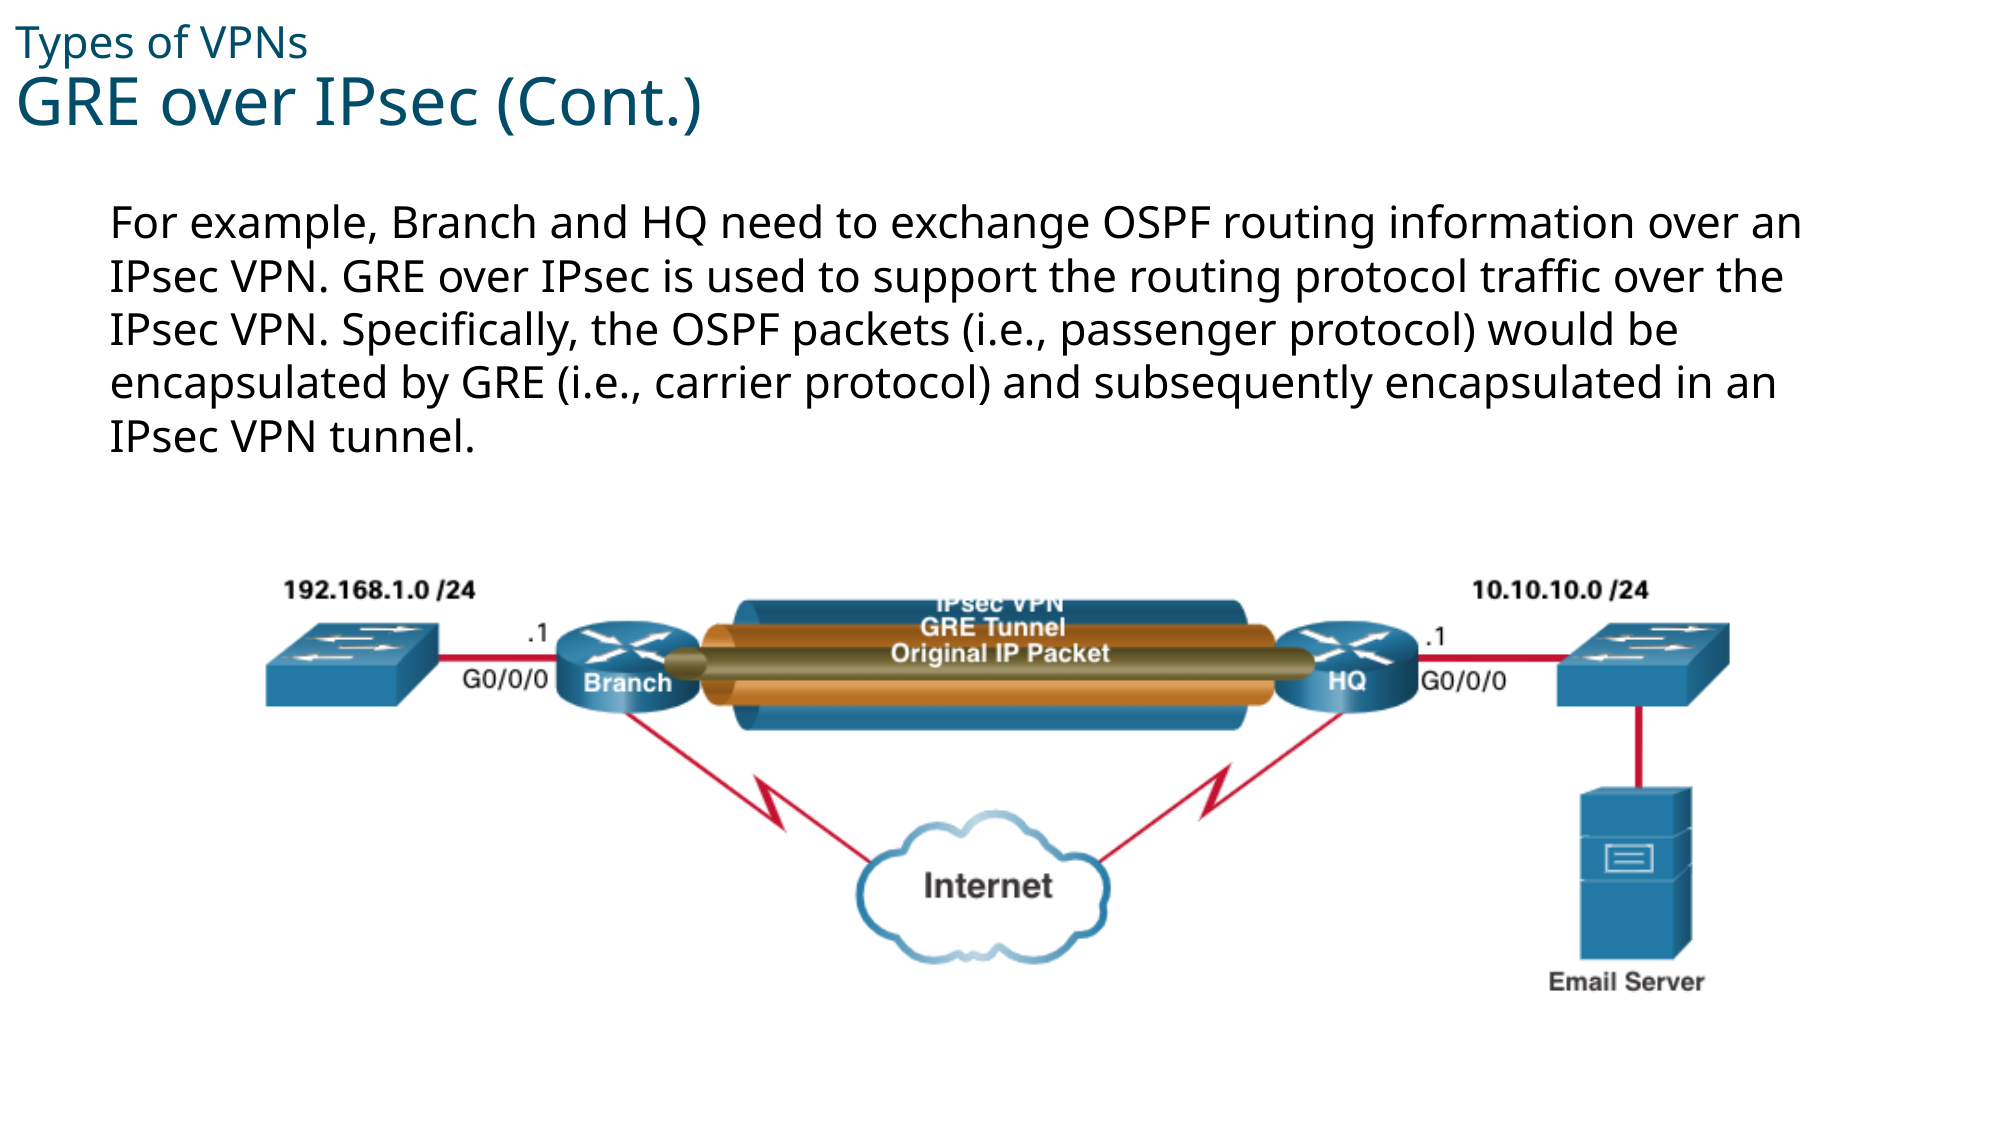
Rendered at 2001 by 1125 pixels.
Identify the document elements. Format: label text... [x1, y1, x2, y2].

list For example, Branch and HQ need to exchange OSPF routing information over an IPsec VPN. GRE over IPsec is used to support the routing protocol traffic over the IPsec VPN. Specifically, the OSPF packets (i.e., passenger protocol) would be encapsulated by GRE (i.e., carrier protocol) and subsequently encapsulated in an IPsec VPN tunnel. [94, 187, 1826, 530]
title Types of VPNs GRE over IPsec (Cont.) [0, 0, 1826, 161]
picture [256, 561, 1744, 1004]
